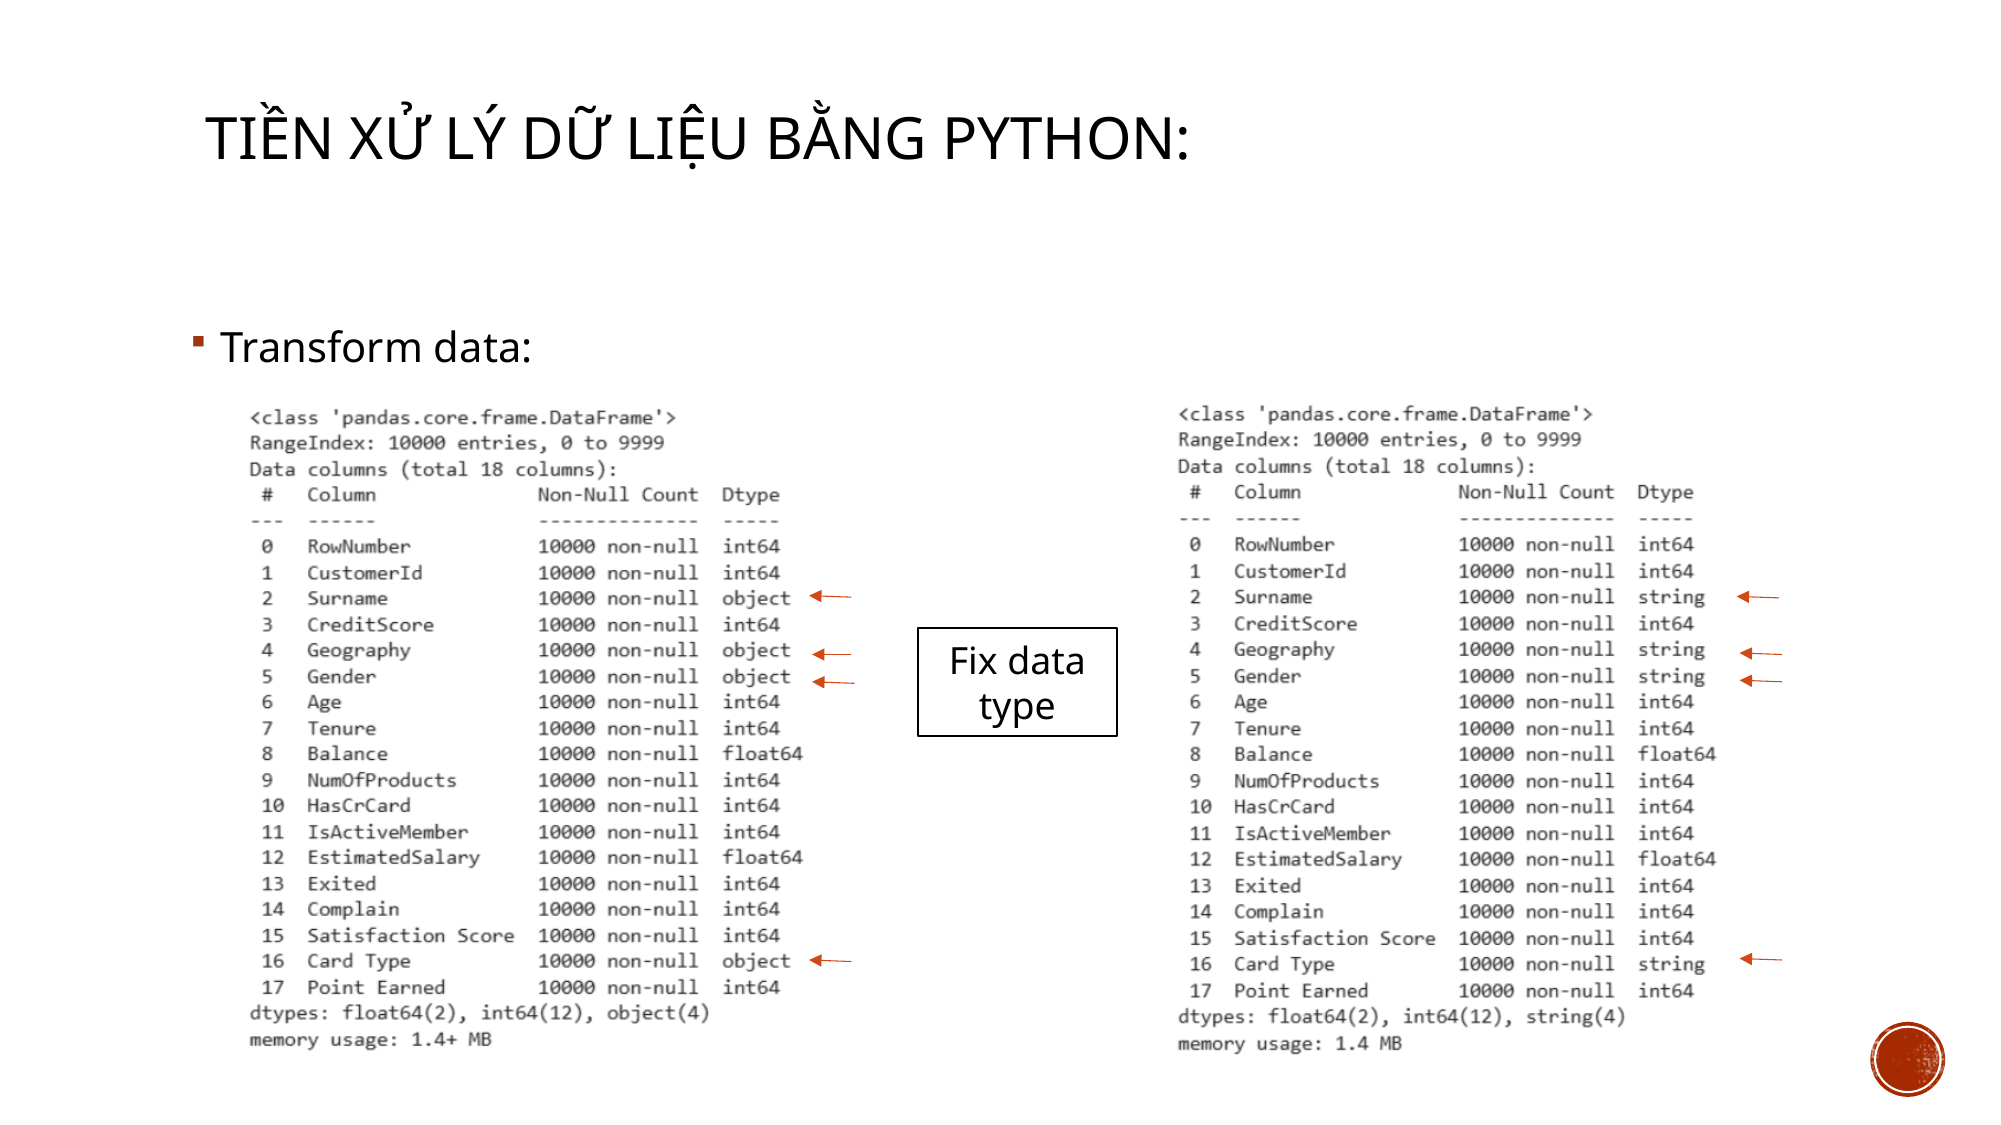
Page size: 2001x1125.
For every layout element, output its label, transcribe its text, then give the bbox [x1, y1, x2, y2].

list Transform data: [175, 243, 1826, 1013]
picture [243, 400, 812, 1072]
title Tiền xử lý dữ liệu bằng python: [175, 79, 1826, 202]
text_box Fix data type [917, 627, 1118, 737]
picture [1158, 399, 1739, 1055]
